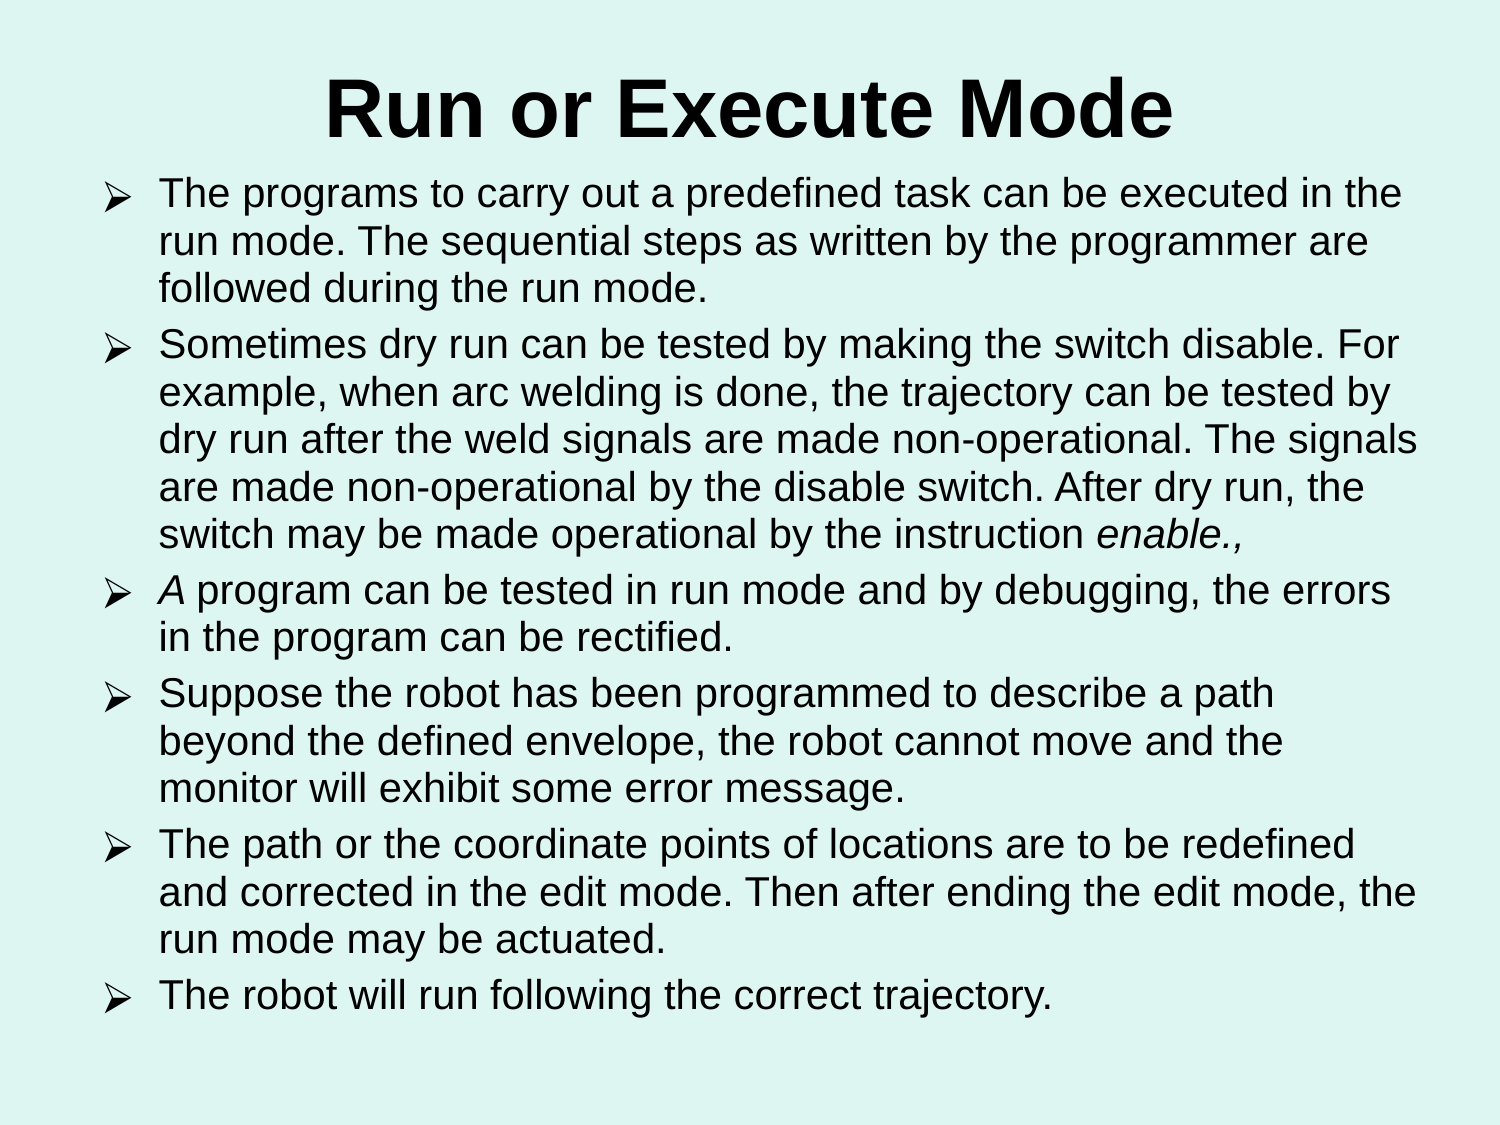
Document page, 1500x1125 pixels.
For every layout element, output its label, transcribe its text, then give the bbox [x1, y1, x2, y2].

list The programs to carry out a predefined task can be executed in the run mode. The sequential steps as written by the programmer are followed during the run mode. Sometimes dry run can be tested by making the switch disable. For example, when arc welding is done, the trajectory can be tested by dry run after the weld signals are made non-operational. The signals are made non-operational by the disable switch. After dry run, the switch may be made operational by the instruction enable., A program can be tested in run mode and by debugging, the errors in the program can be rectified. Suppose the robot has been programmed to describe a path beyond the defined envelope, the robot cannot move and the monitor will exhibit some error message. The path or the coordinate points of locations are to be redefined and corrected in the edit mode. Then after ending the edit mode, the run mode may be actuated. The robot will run following the correct trajectory. [87, 162, 1438, 1075]
title Run or Execute Mode [75, 45, 1425, 163]
